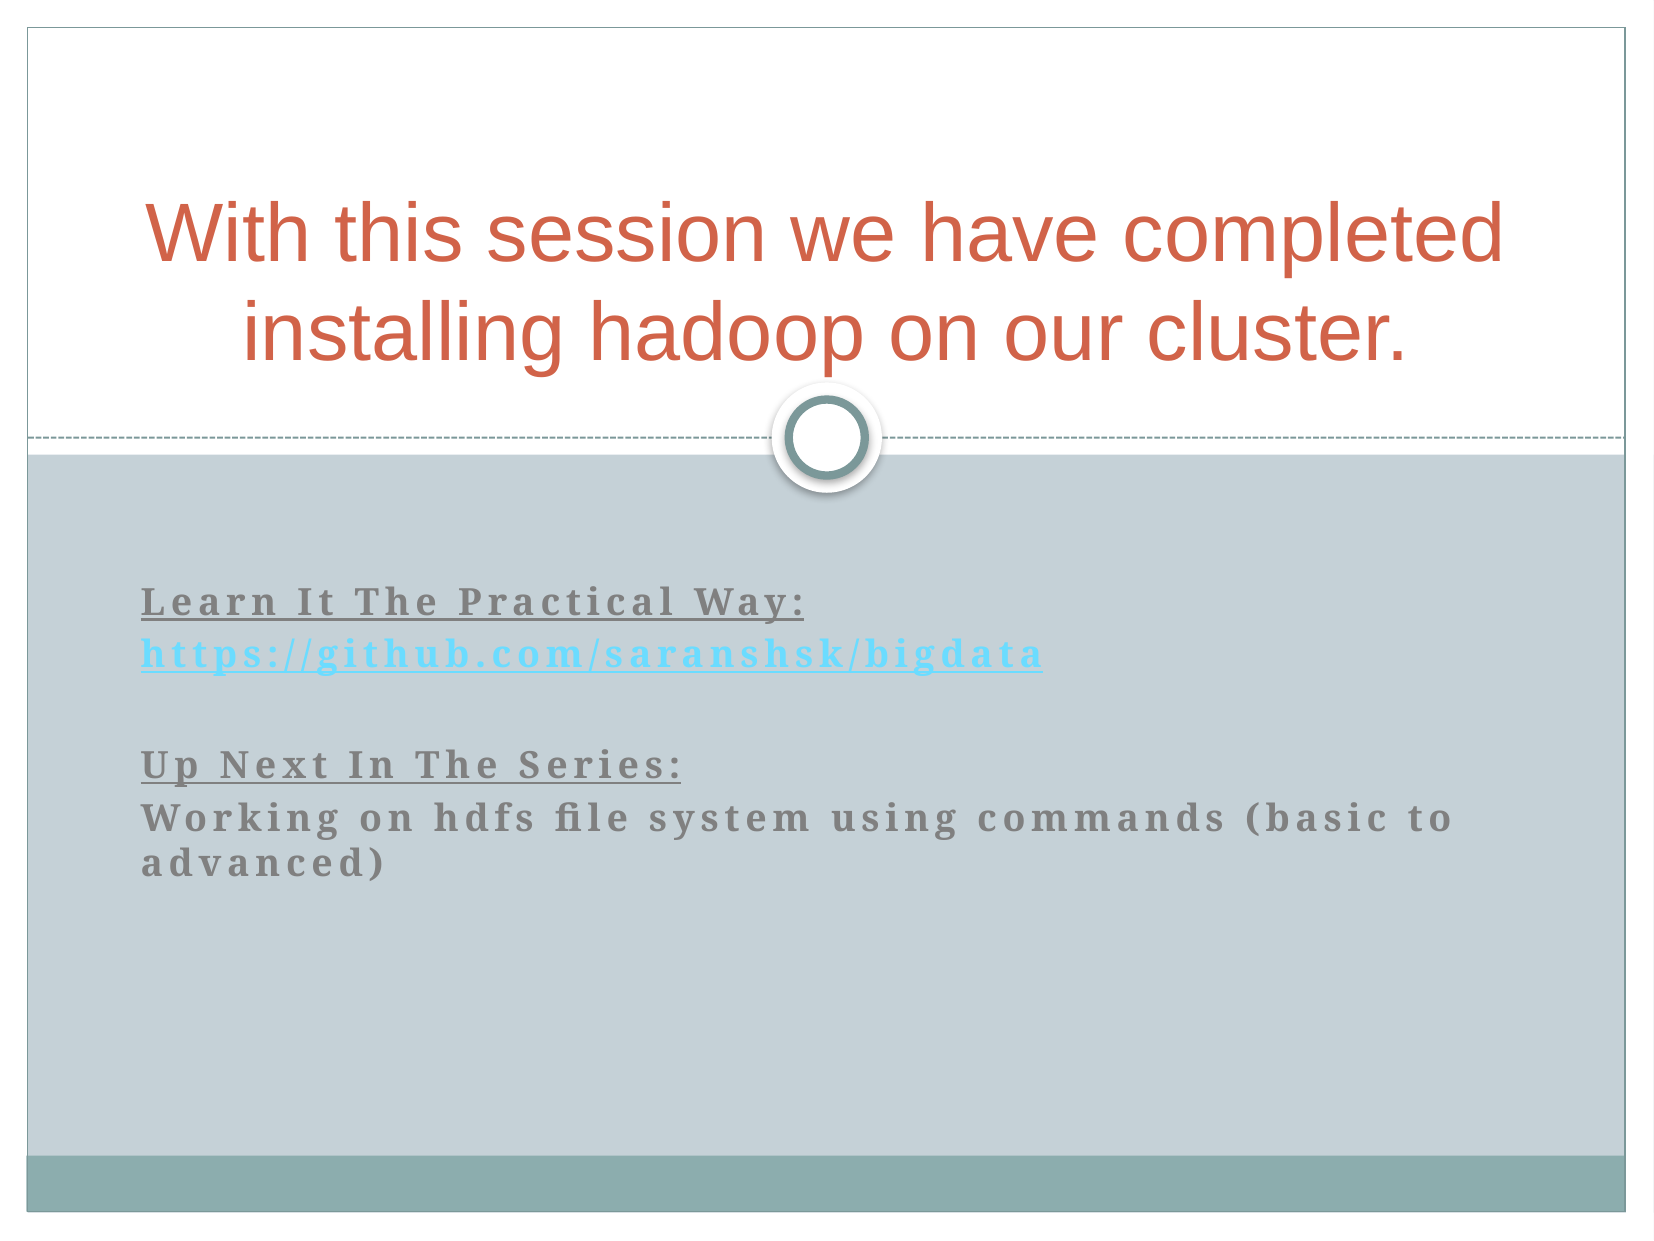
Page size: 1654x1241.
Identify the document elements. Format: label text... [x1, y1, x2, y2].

subtitle Learn It The Practical Way: https://github.com/saranshsk/bigdata Up Next In The Series: Working on hdfs file system using commands (basic to advanced) [124, 569, 1530, 1050]
title With this session we have completed installing hadoop on our cluster. [124, 68, 1530, 386]
